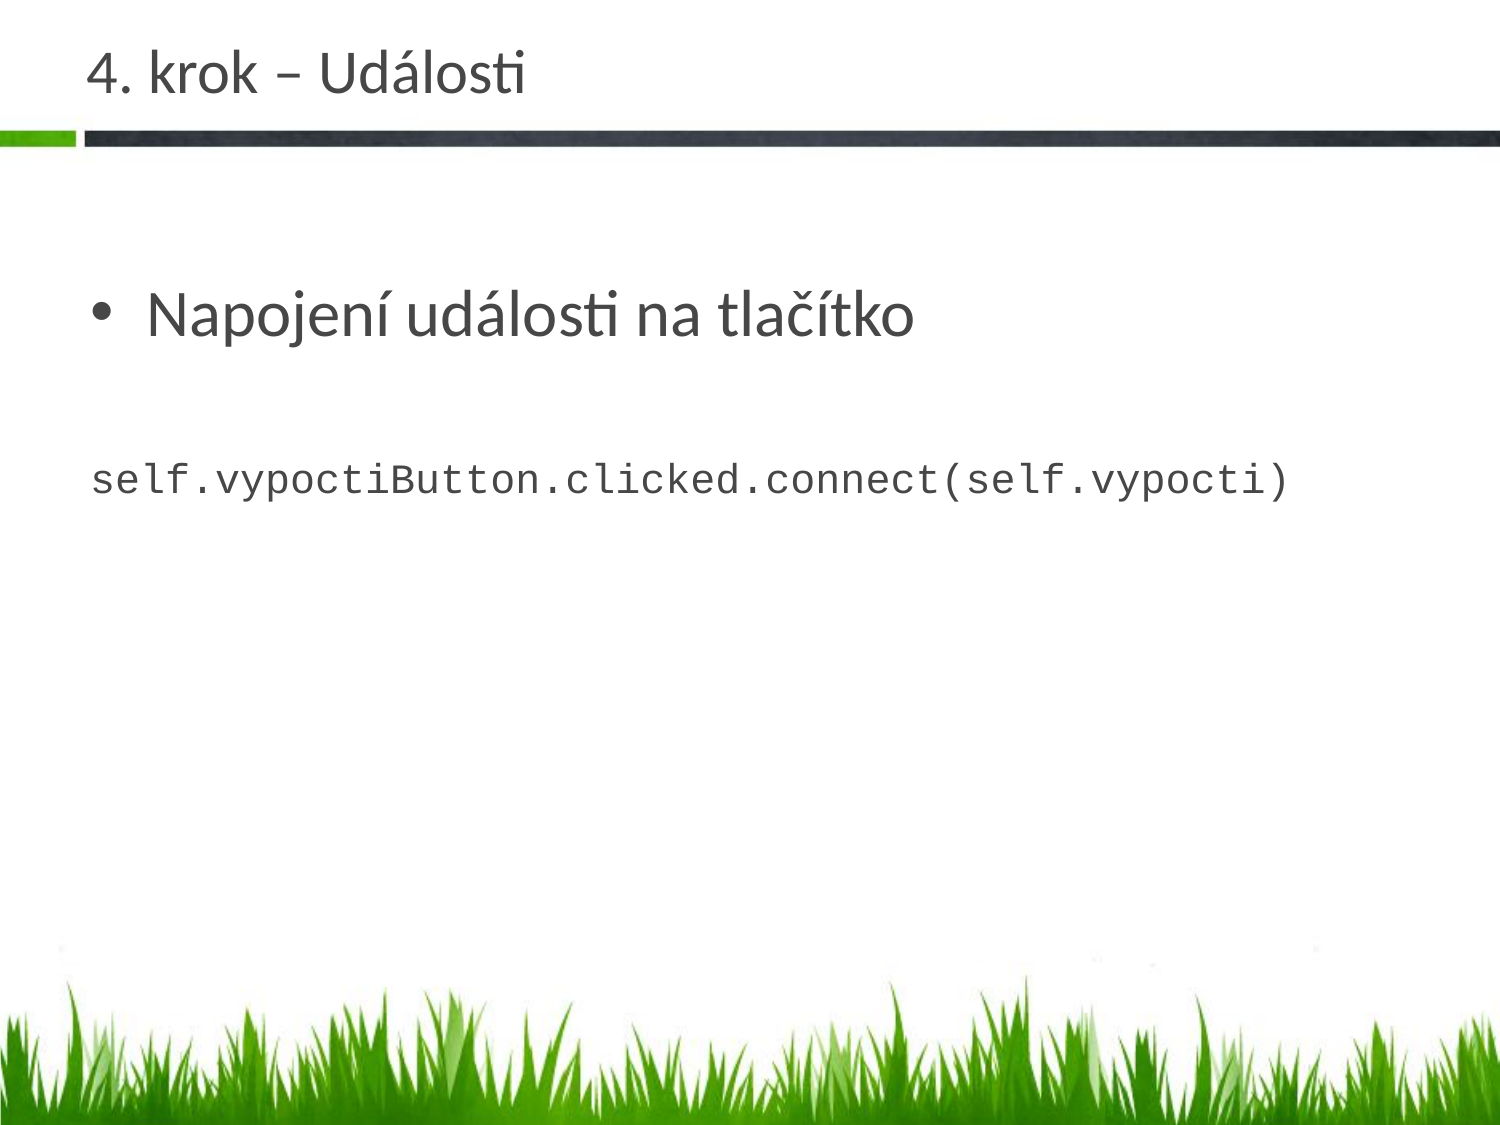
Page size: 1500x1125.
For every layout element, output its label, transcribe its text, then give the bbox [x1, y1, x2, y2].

title 4. krok – Události [71, 12, 1450, 125]
picture [0, 0, 1500, 1125]
list Napojení události na tlačítko self.vypoctiButton.clicked.connect(self.vypocti) [75, 262, 1425, 1005]
